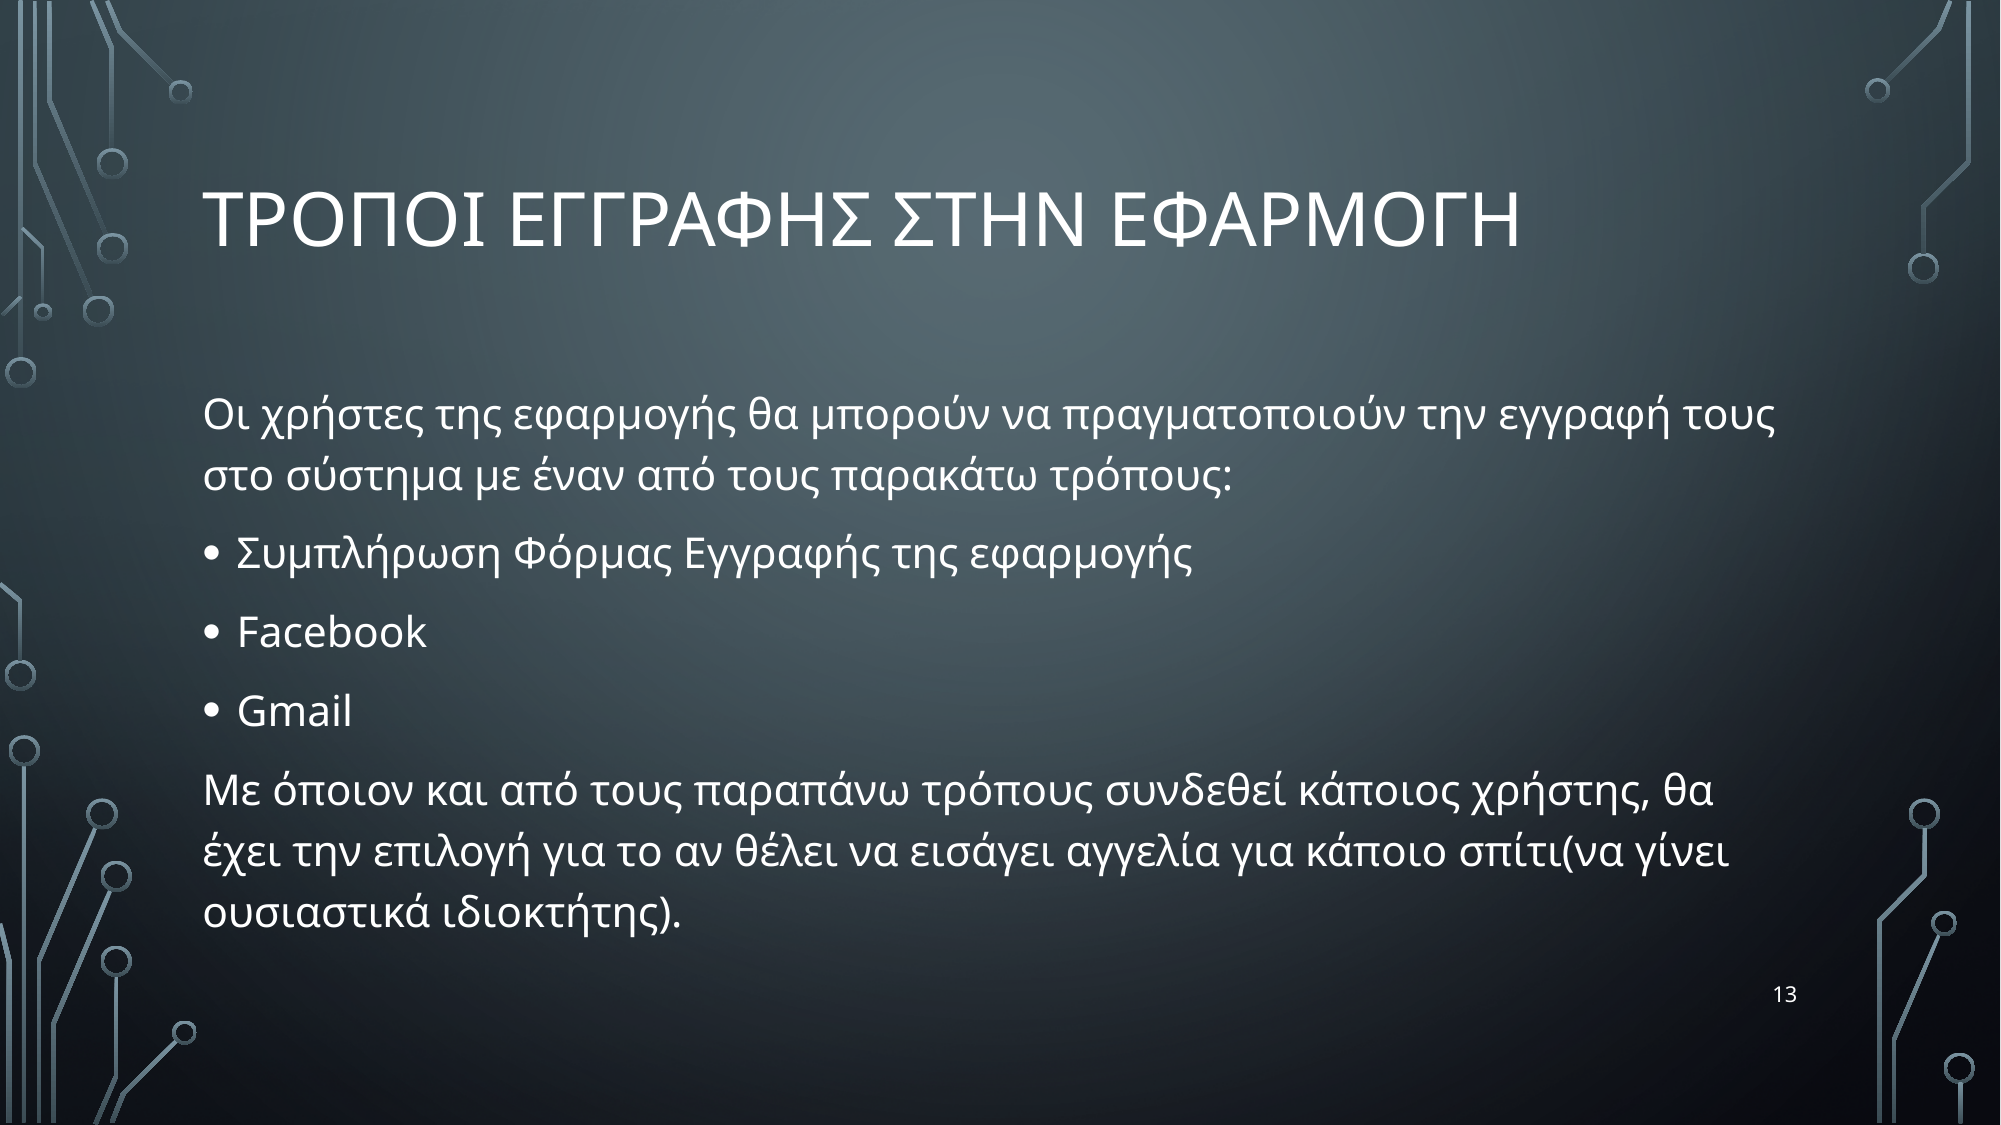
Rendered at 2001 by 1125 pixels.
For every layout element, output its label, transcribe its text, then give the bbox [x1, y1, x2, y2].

title ΤΡΟΠΟΙ ΕΓΓΡΑΦΗΣ ΣΤΗΝ ΕΦΑΡΜΟΓΗ [187, 101, 1813, 344]
slide_number 13 [1685, 965, 1813, 1025]
list Οι χρήστες της εφαρμογής θα μπορούν να πραγματοποιούν την εγγραφή τους στο σύστημα με έναν από τους παρακάτω τρόπους: Συμπλήρωση Φόρμας Εγγραφής της εφαρμογής Facebook Gmail Με όποιον και από τους παραπάνω τρόπους συνδεθεί κάποιος χρήστης, θα έχει την επιλογή για το αν θέλει να εισάγει αγγελία για κάποιο σπίτι(να γίνει ουσιαστικά ιδιοκτήτης). [187, 369, 1813, 950]
